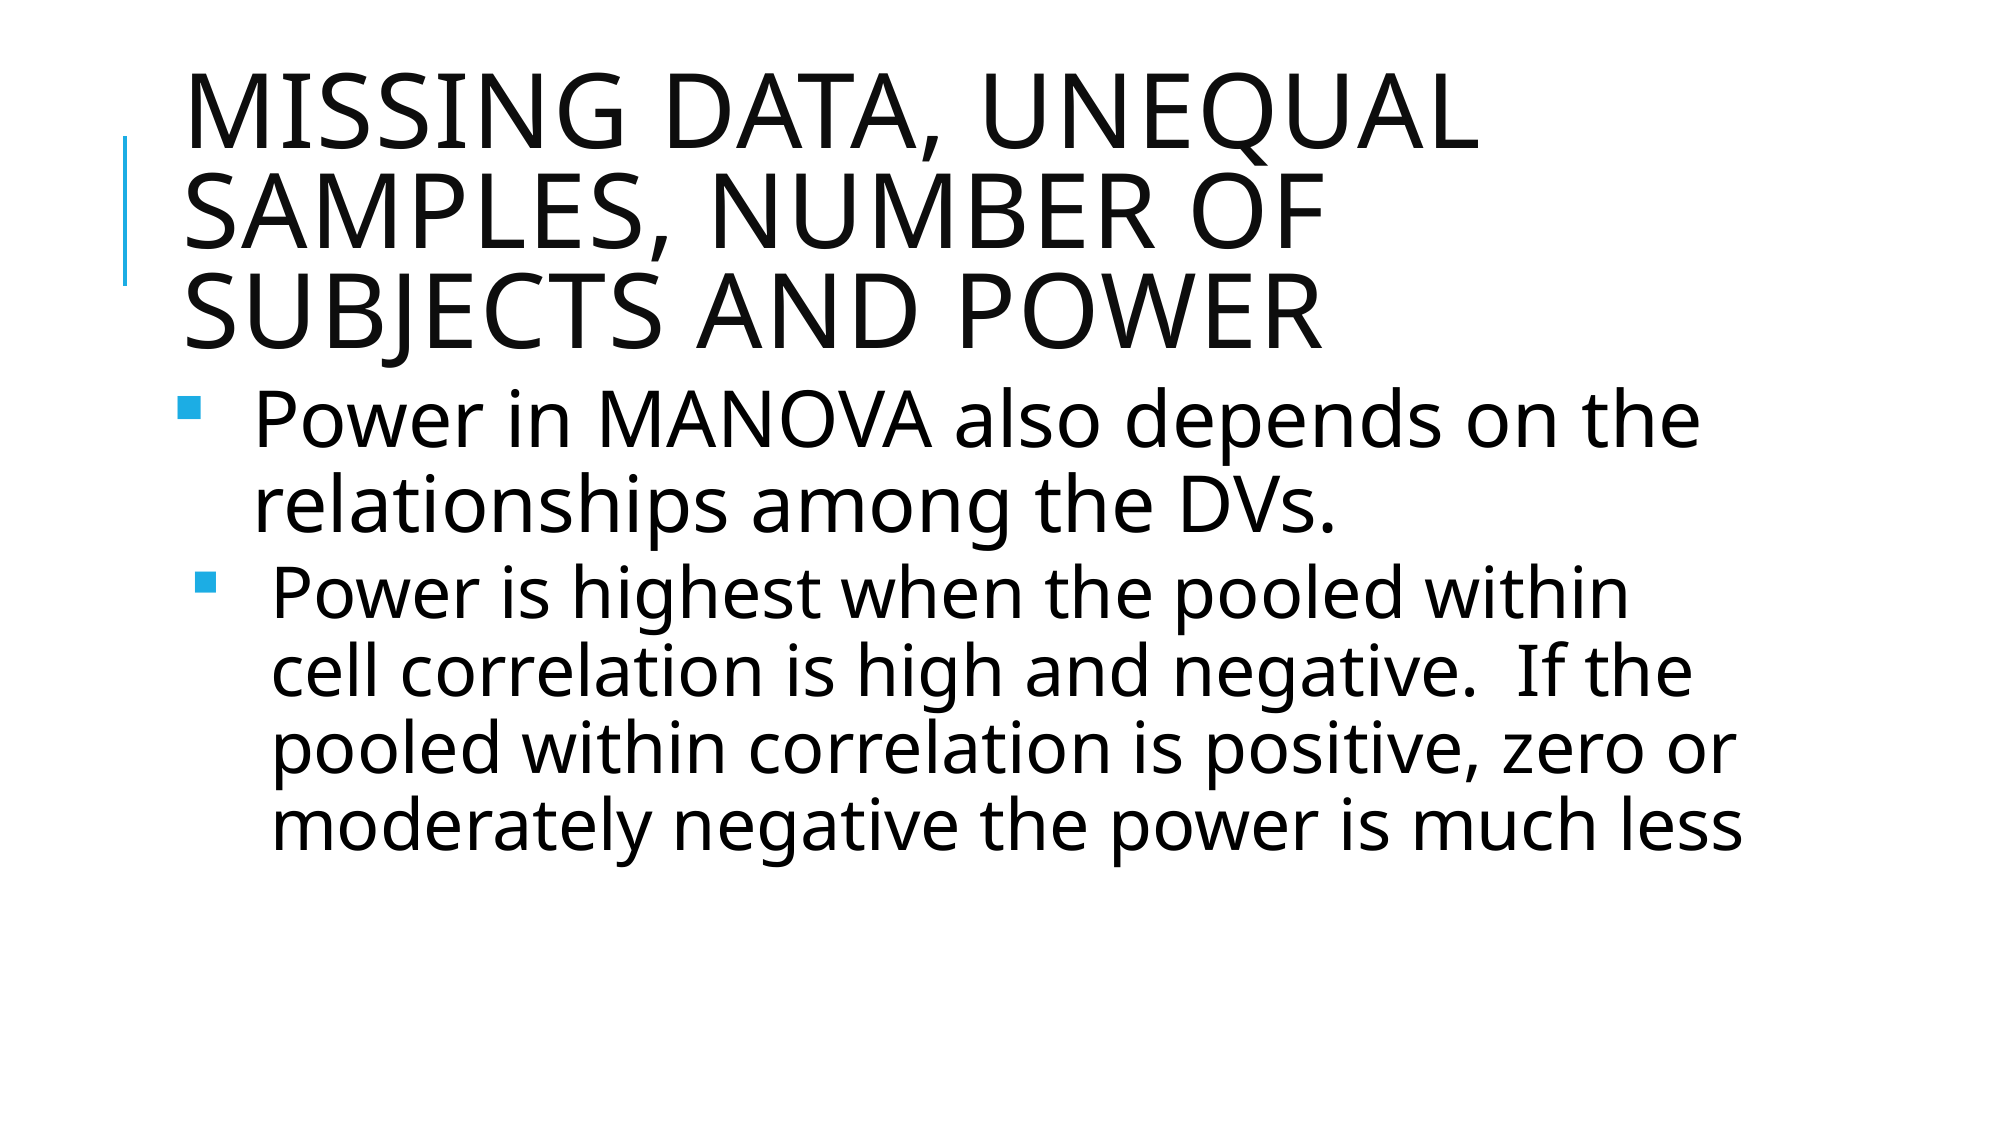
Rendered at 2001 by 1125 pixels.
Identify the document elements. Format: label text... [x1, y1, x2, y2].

list Power in MANOVA also depends on the relationships among the DVs. Power is highest when the pooled within cell correlation is high and negative. If the pooled within correlation is positive, zero or moderately negative the power is much less [163, 372, 1759, 1033]
title Missing data, unequal samples, number of subjects and power [168, 96, 1763, 342]
